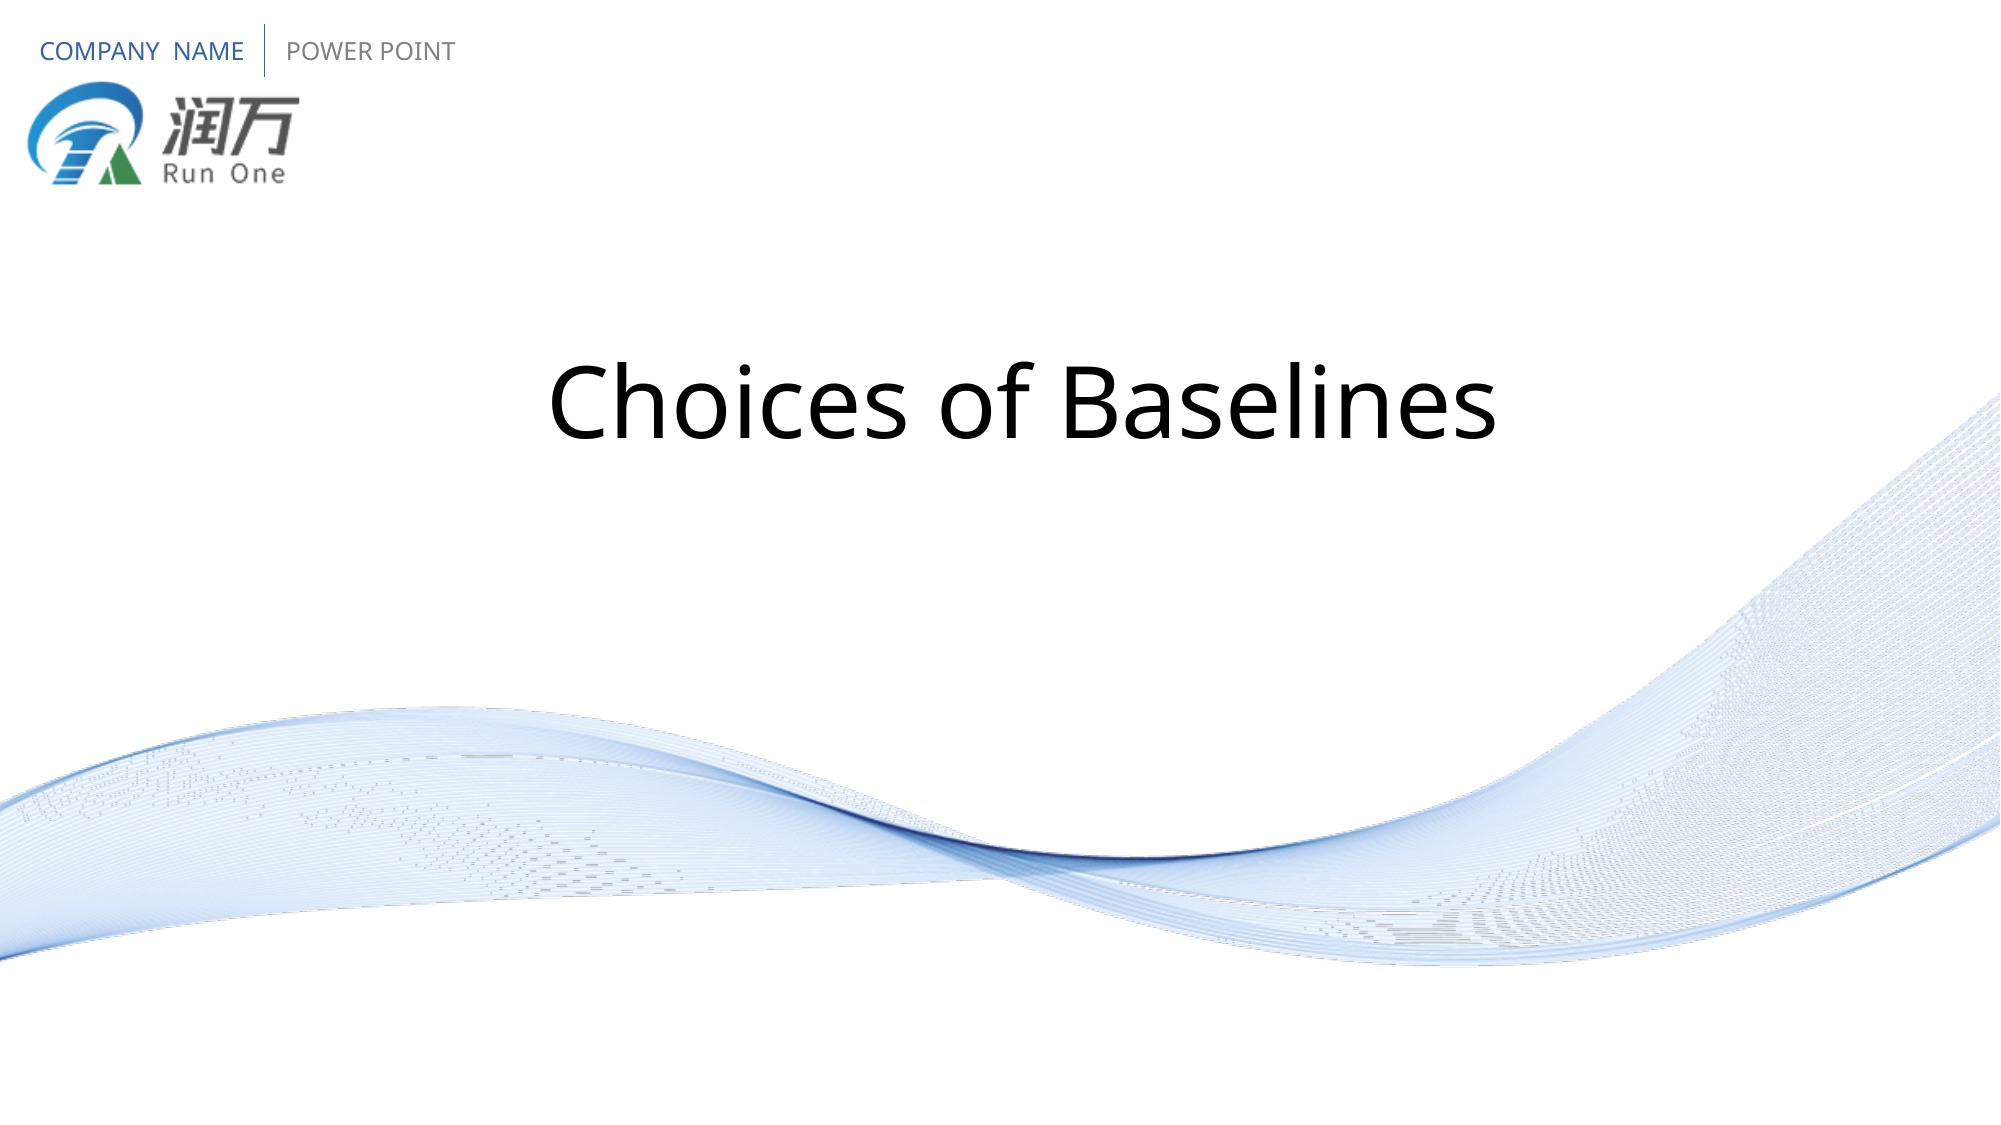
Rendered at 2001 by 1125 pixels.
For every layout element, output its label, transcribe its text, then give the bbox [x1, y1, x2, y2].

picture [19, 44, 309, 236]
text_box Choices of Baselines [264, 330, 1784, 466]
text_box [19, 24, 474, 77]
picture [0, 334, 2000, 1029]
